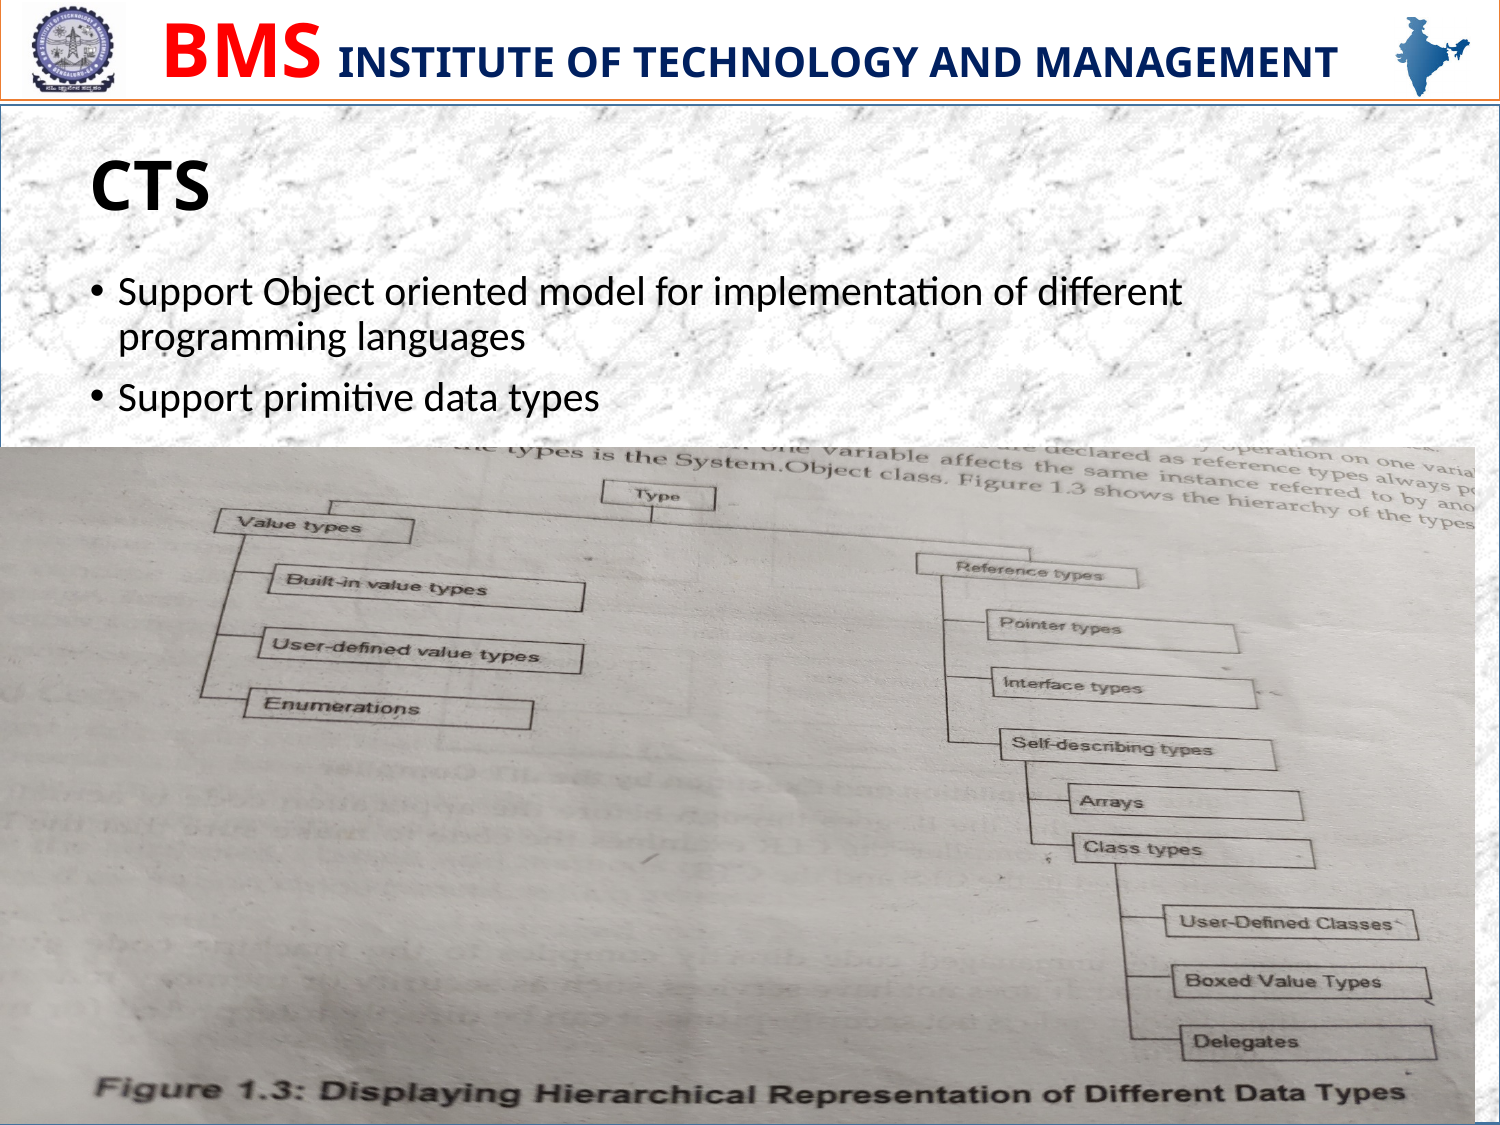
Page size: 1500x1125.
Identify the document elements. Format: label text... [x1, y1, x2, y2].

picture [1394, 17, 1471, 98]
list Support Object oriented model for implementation of different programming languages Support primitive data types [75, 262, 1425, 447]
title CTS [75, 143, 1425, 233]
picture [0, 106, 1499, 1124]
picture [22, 2, 126, 98]
